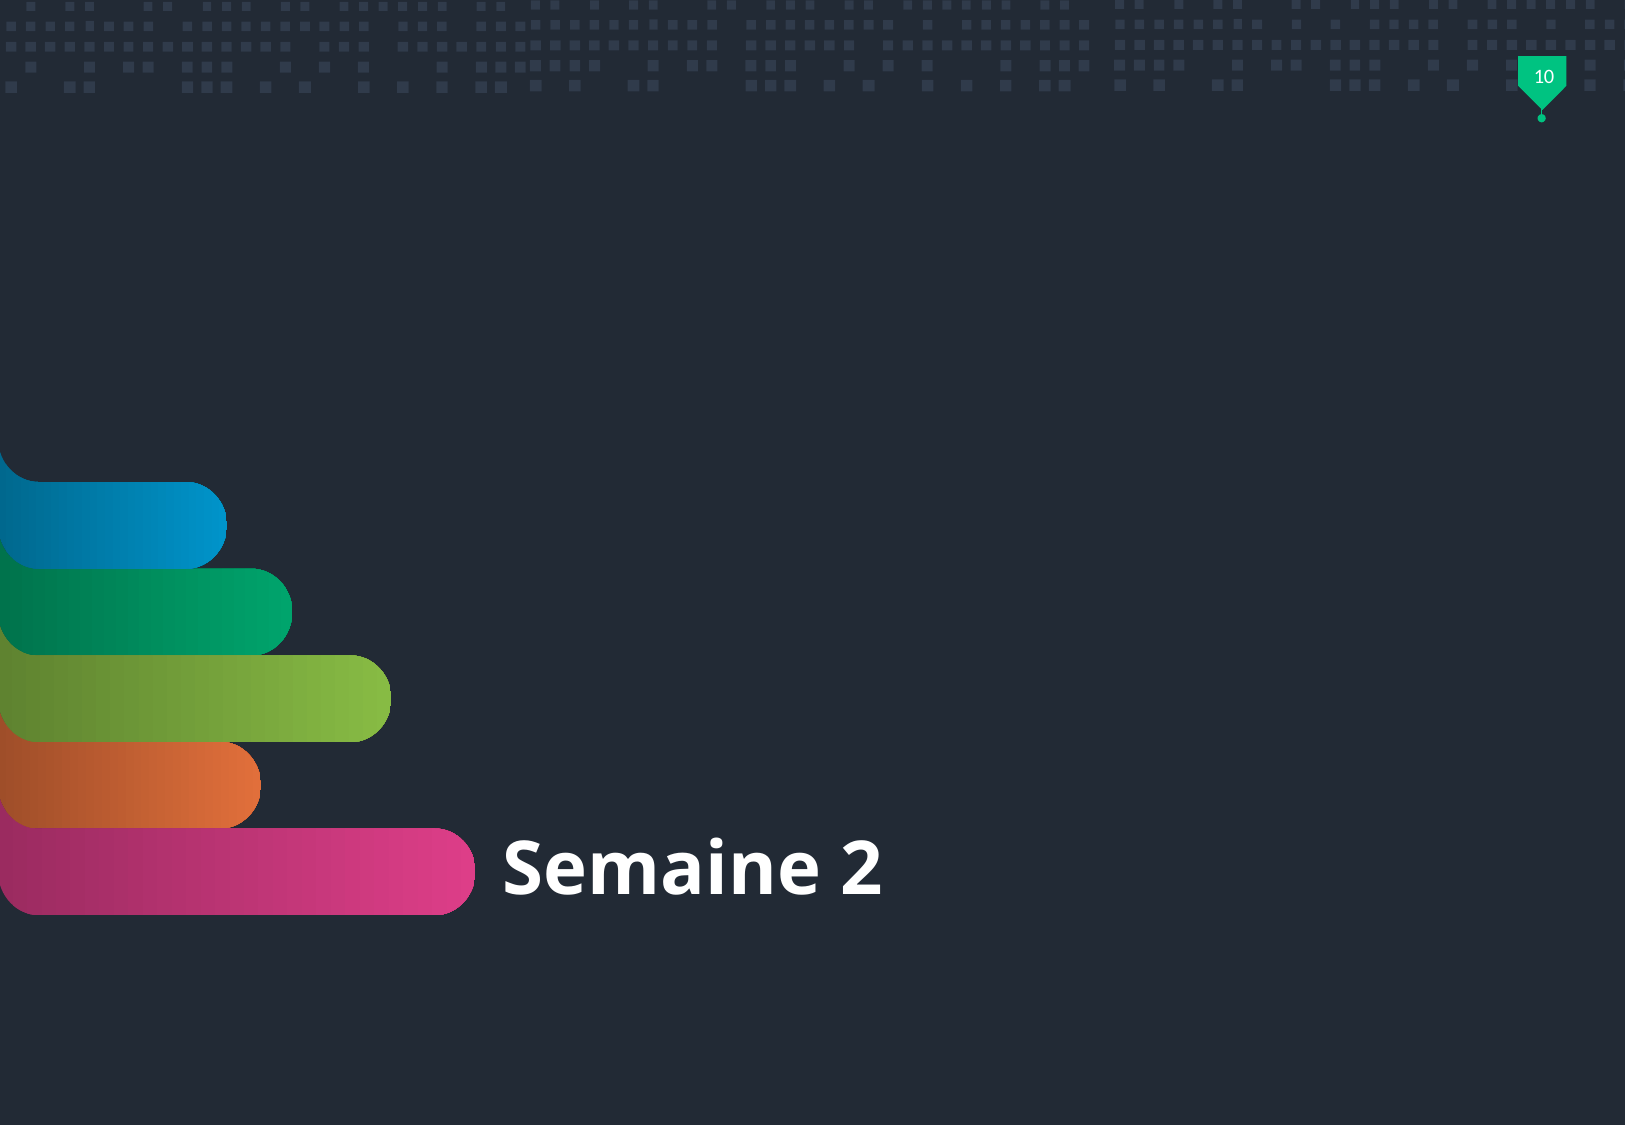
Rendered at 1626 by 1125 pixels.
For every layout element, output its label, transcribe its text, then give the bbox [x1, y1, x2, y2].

text_box Semaine 2 [487, 812, 898, 1007]
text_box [0, 0, 1625, 93]
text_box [0, 438, 476, 916]
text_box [1518, 56, 1567, 119]
